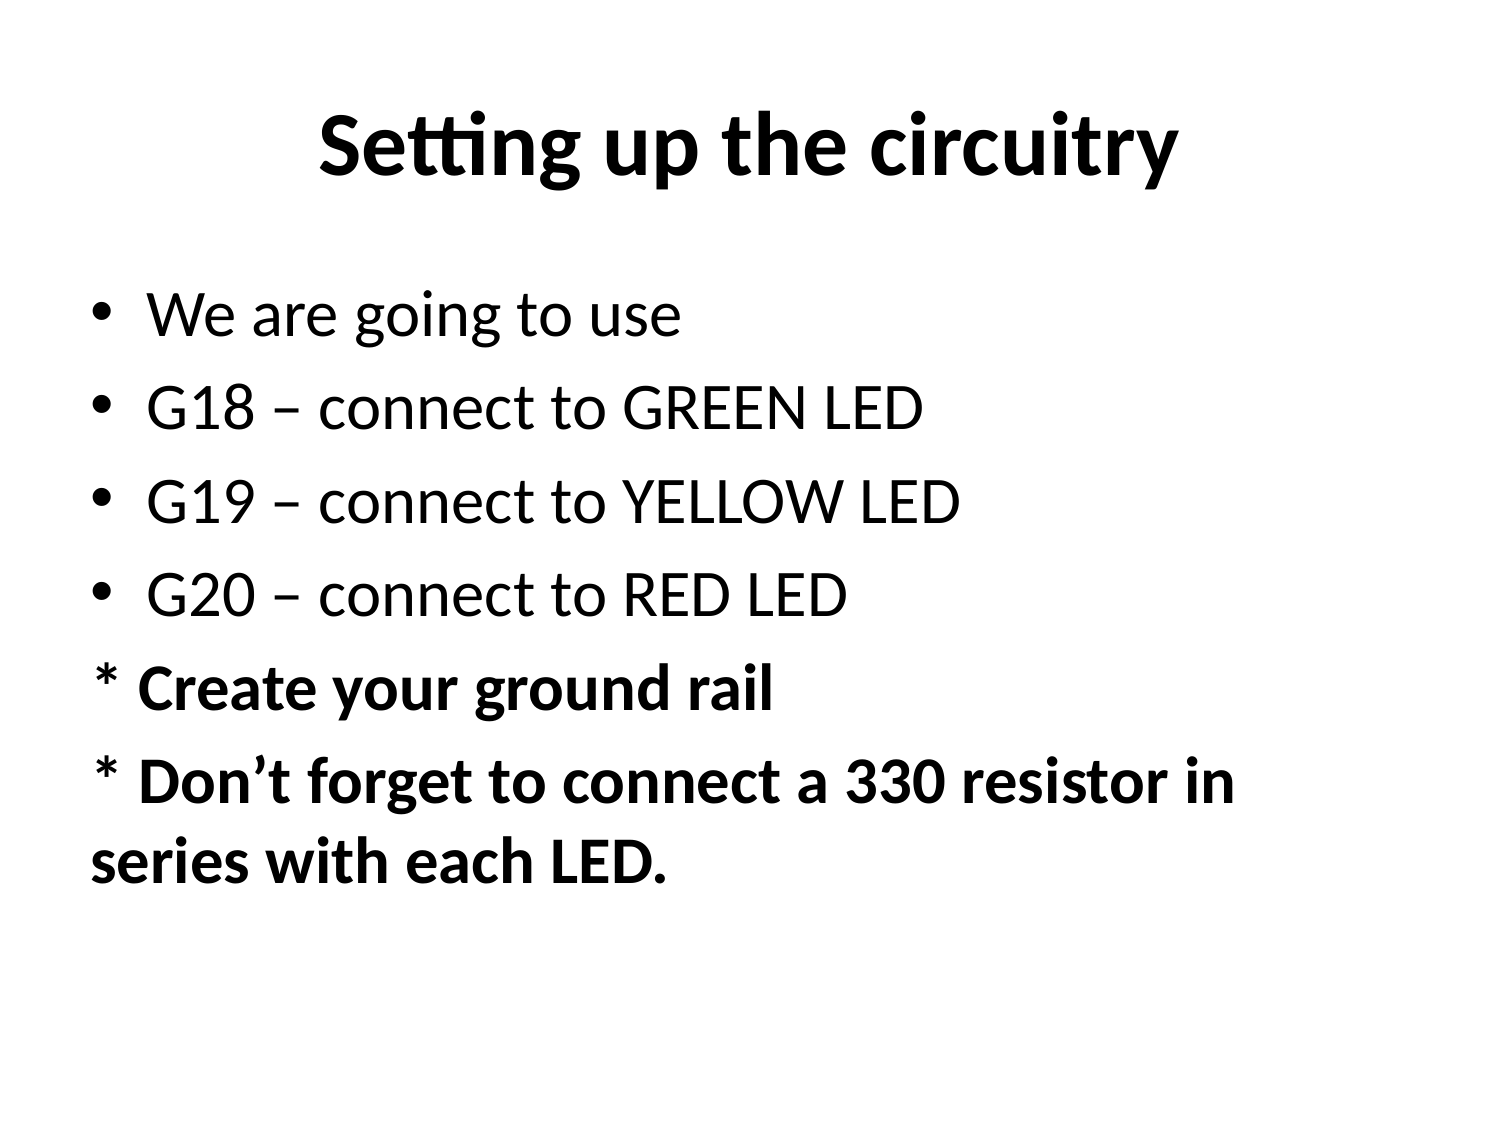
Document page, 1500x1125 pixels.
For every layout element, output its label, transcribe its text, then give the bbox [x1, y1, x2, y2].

title Setting up the circuitry [75, 45, 1425, 233]
